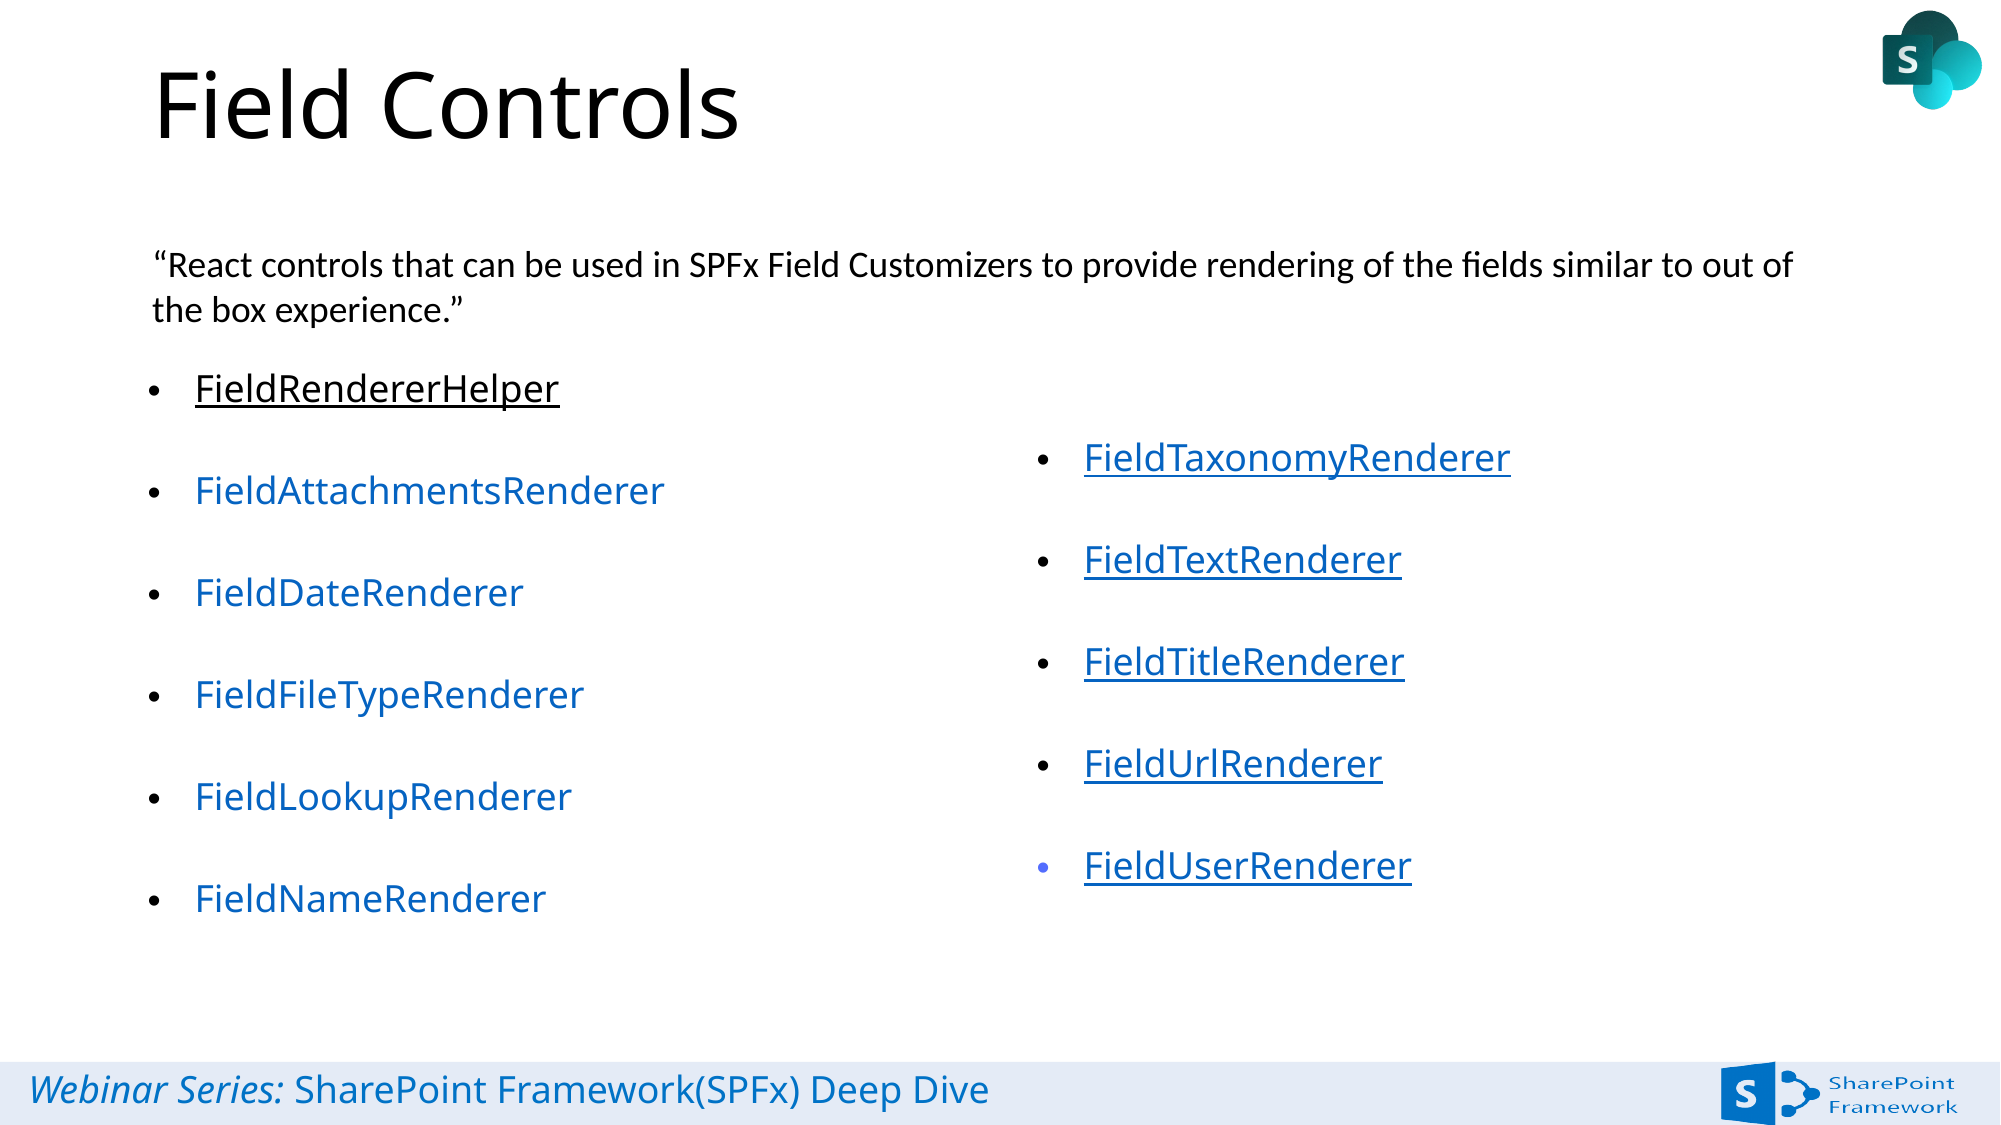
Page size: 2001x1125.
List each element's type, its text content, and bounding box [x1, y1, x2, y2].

picture [1881, 9, 1984, 111]
picture [0, 1057, 2000, 1125]
text_box FieldRendererHelper FieldAttachmentsRenderer FieldDateRenderer FieldFileTypeRenderer FieldLookupRenderer FieldNameRenderer [72, 297, 666, 971]
text_box “React controls that can be used in SPFx Field Customizers to provide rendering of the fields similar to out of the box experience.” [137, 232, 1863, 338]
text_box FieldTaxonomyRenderer FieldTextRenderer FieldTitleRenderer FieldUrlRenderer FieldUserRenderer [946, 375, 1947, 901]
title Field Controls [137, 0, 1863, 218]
